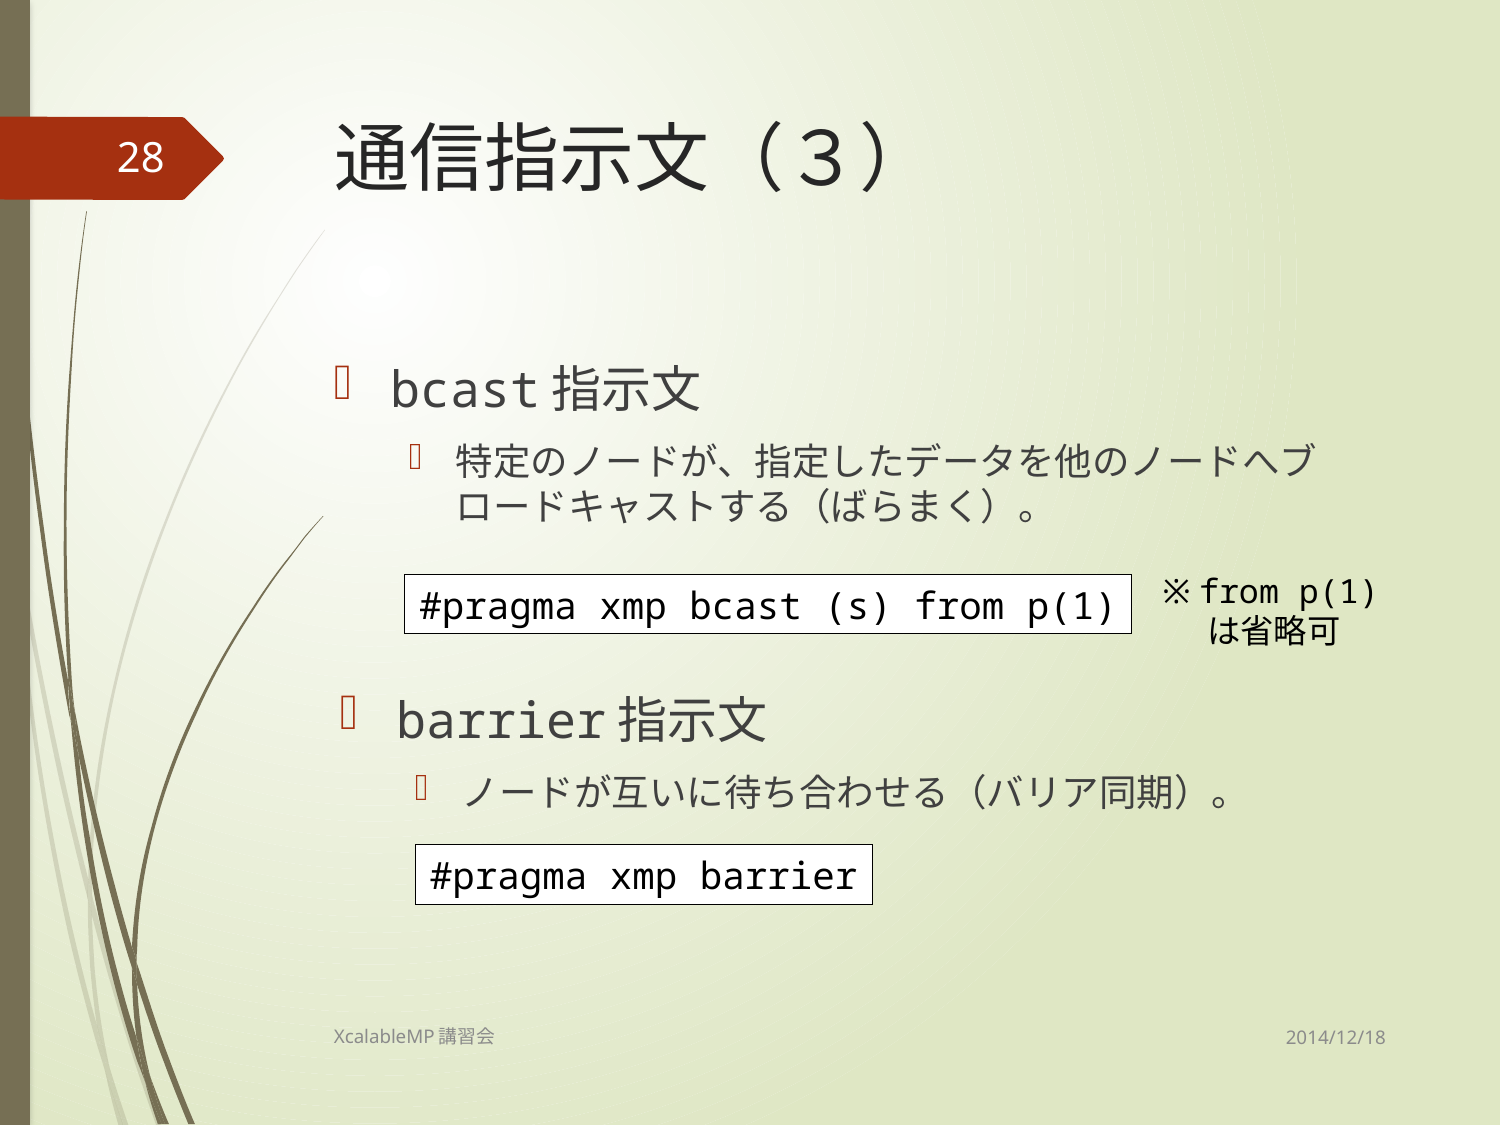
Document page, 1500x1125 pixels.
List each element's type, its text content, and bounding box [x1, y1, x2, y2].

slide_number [1269, 1006, 1401, 1068]
text_box #pragma xmp barrier [415, 844, 873, 905]
text_box barrier指示文 ノードが互いに待ち合わせる（バリア同期）。 [324, 680, 1407, 846]
slide_number 28 [83, 129, 180, 190]
text_box ※ from p(1) は省略可 [1147, 562, 1394, 657]
text_box #pragma xmp bcast (s) from p(1) [404, 574, 1132, 634]
title 通信指示文（３） [319, 102, 1400, 313]
list bcast指示文 特定のノードが、指定したデータを他のノードへブロードキャストする（ばらまく）。 [318, 350, 1400, 551]
footer XcalableMP講習会 [318, 1006, 1247, 1067]
